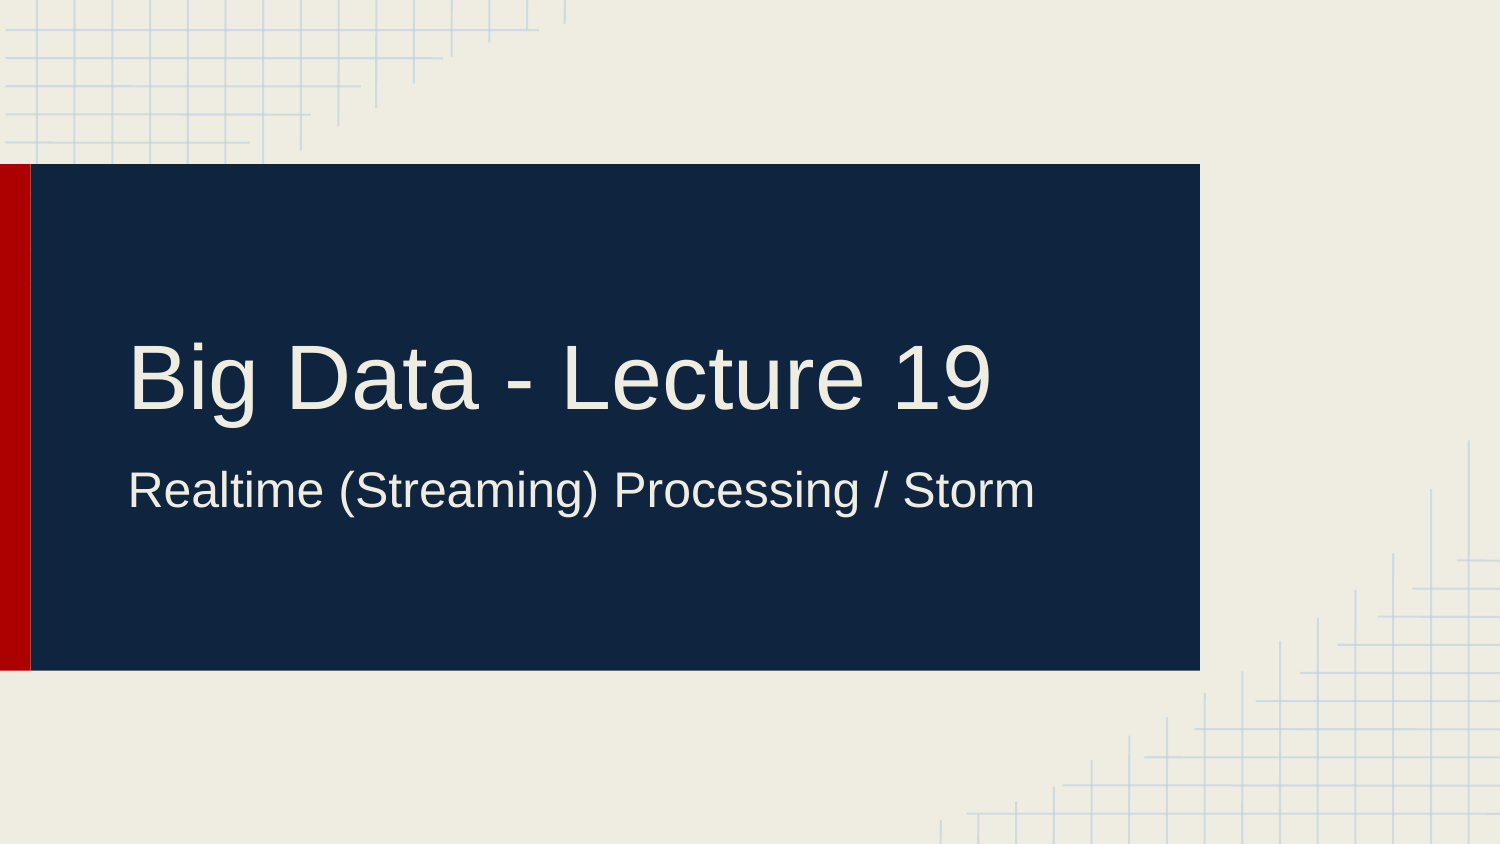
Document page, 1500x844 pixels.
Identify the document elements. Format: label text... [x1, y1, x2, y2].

subtitle Realtime (Streaming) Processing / Storm [112, 442, 1163, 554]
title Big Data - Lecture 19 [112, 278, 1163, 442]
